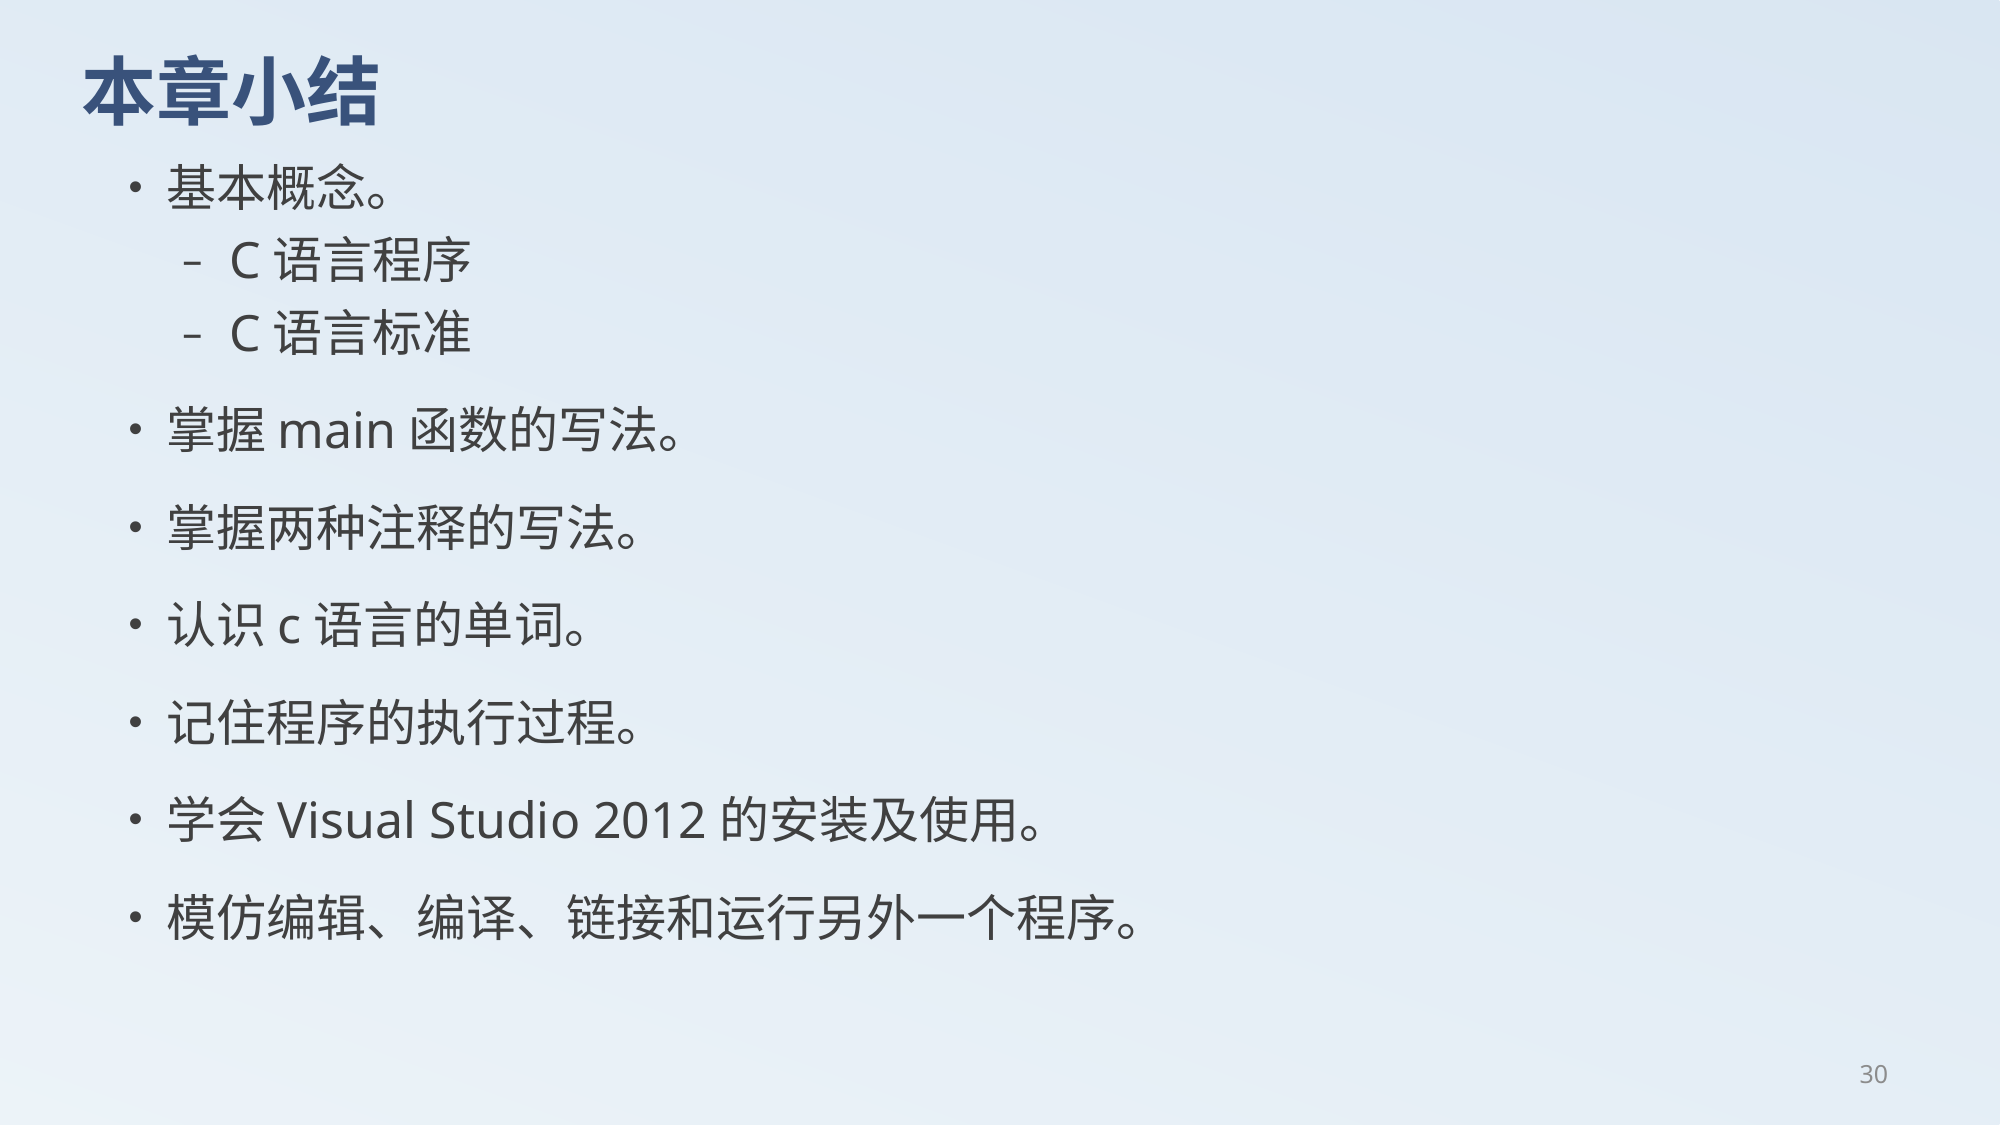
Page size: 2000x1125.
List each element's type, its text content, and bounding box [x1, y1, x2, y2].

text_box 基本概念。 C语言程序 C语言标准 掌握main函数的写法。 掌握两种注释的写法。 认识c语言的单词。 记住程序的执行过程。 学会Visual Studio 2012的安装及使用。 模仿编辑、编译、链接和运行另外一个程序。 [113, 148, 1913, 1010]
title 本章小结 [66, 54, 1867, 197]
